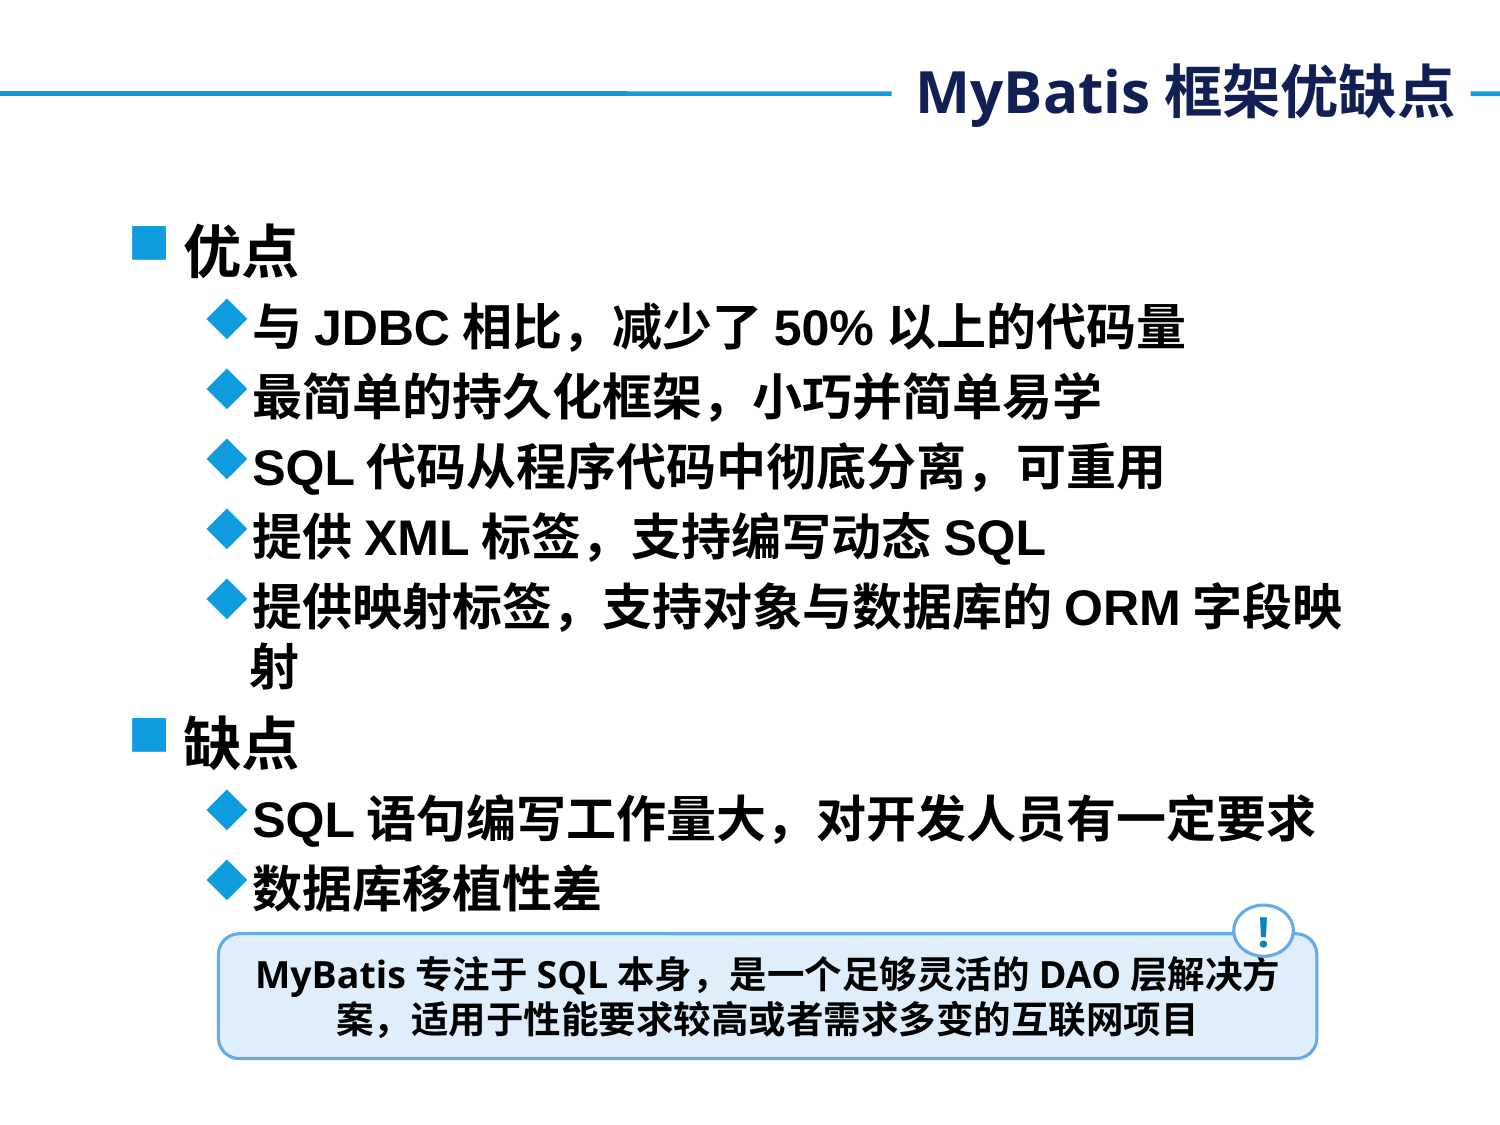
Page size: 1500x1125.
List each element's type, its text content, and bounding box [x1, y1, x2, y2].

title MyBatis框架优缺点 [891, 46, 1471, 133]
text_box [218, 904, 1318, 1059]
list 优点 与JDBC相比，减少了50%以上的代码量 最简单的持久化框架，小巧并简单易学 SQL代码从程序代码中彻底分离，可重用 提供XML标签，支持编写动态SQL 提供映射标签，支持对象与数据库的ORM字段映射 缺点 SQL语句编写工作量大，对开发人员有一定要求 数据库移植性差 [112, 208, 1400, 1032]
